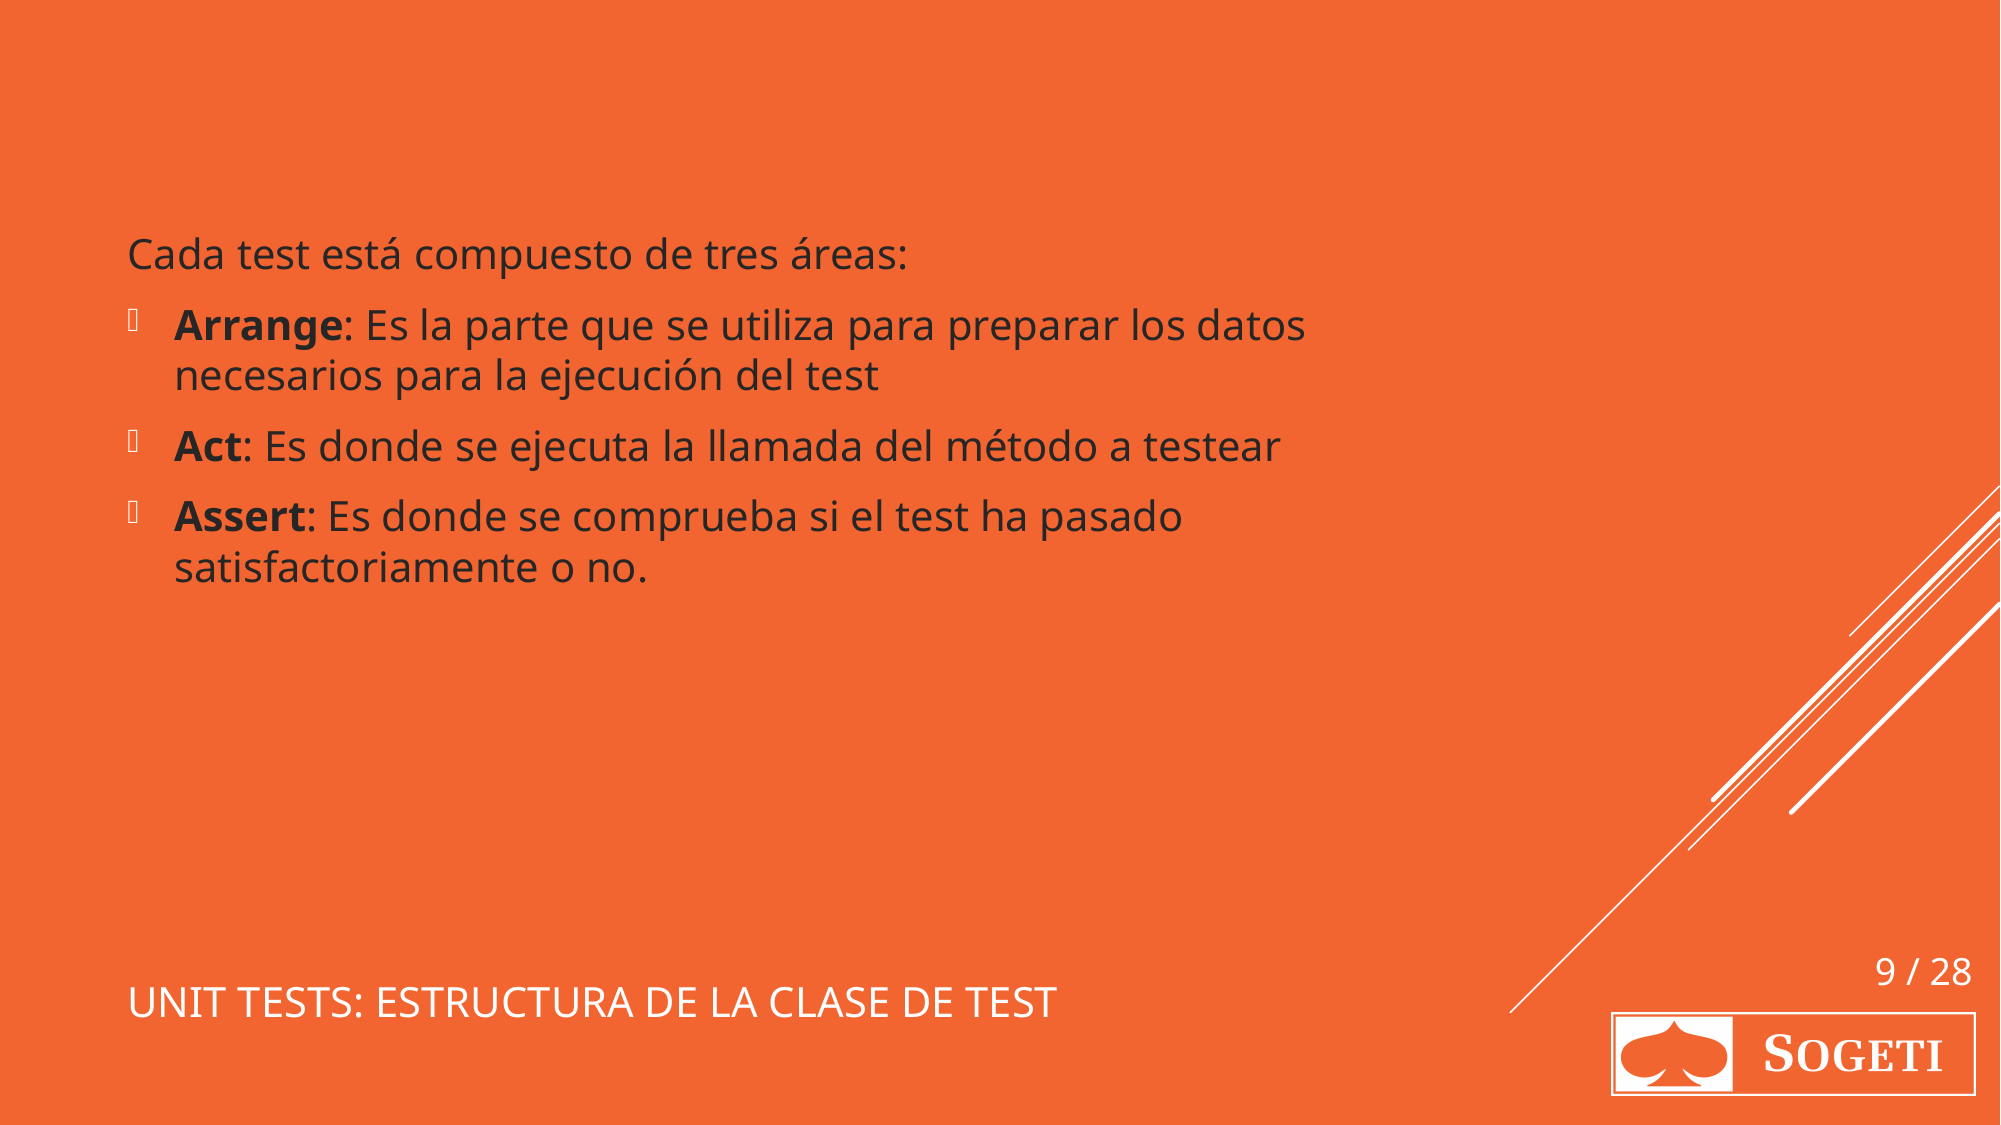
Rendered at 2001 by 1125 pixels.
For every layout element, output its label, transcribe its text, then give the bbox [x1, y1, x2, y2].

list Cada test está compuesto de tres áreas: Arrange: Es la parte que se utiliza para preparar los datos necesarios para la ejecución del test Act: Es donde se ejecuta la llamada del método a testear Assert: Es donde se comprueba si el test ha pasado satisfactoriamente o no. [112, 112, 1513, 706]
title Unit tests: Estructura de la clase de test [112, 876, 1513, 1124]
picture [1611, 1012, 1976, 1096]
